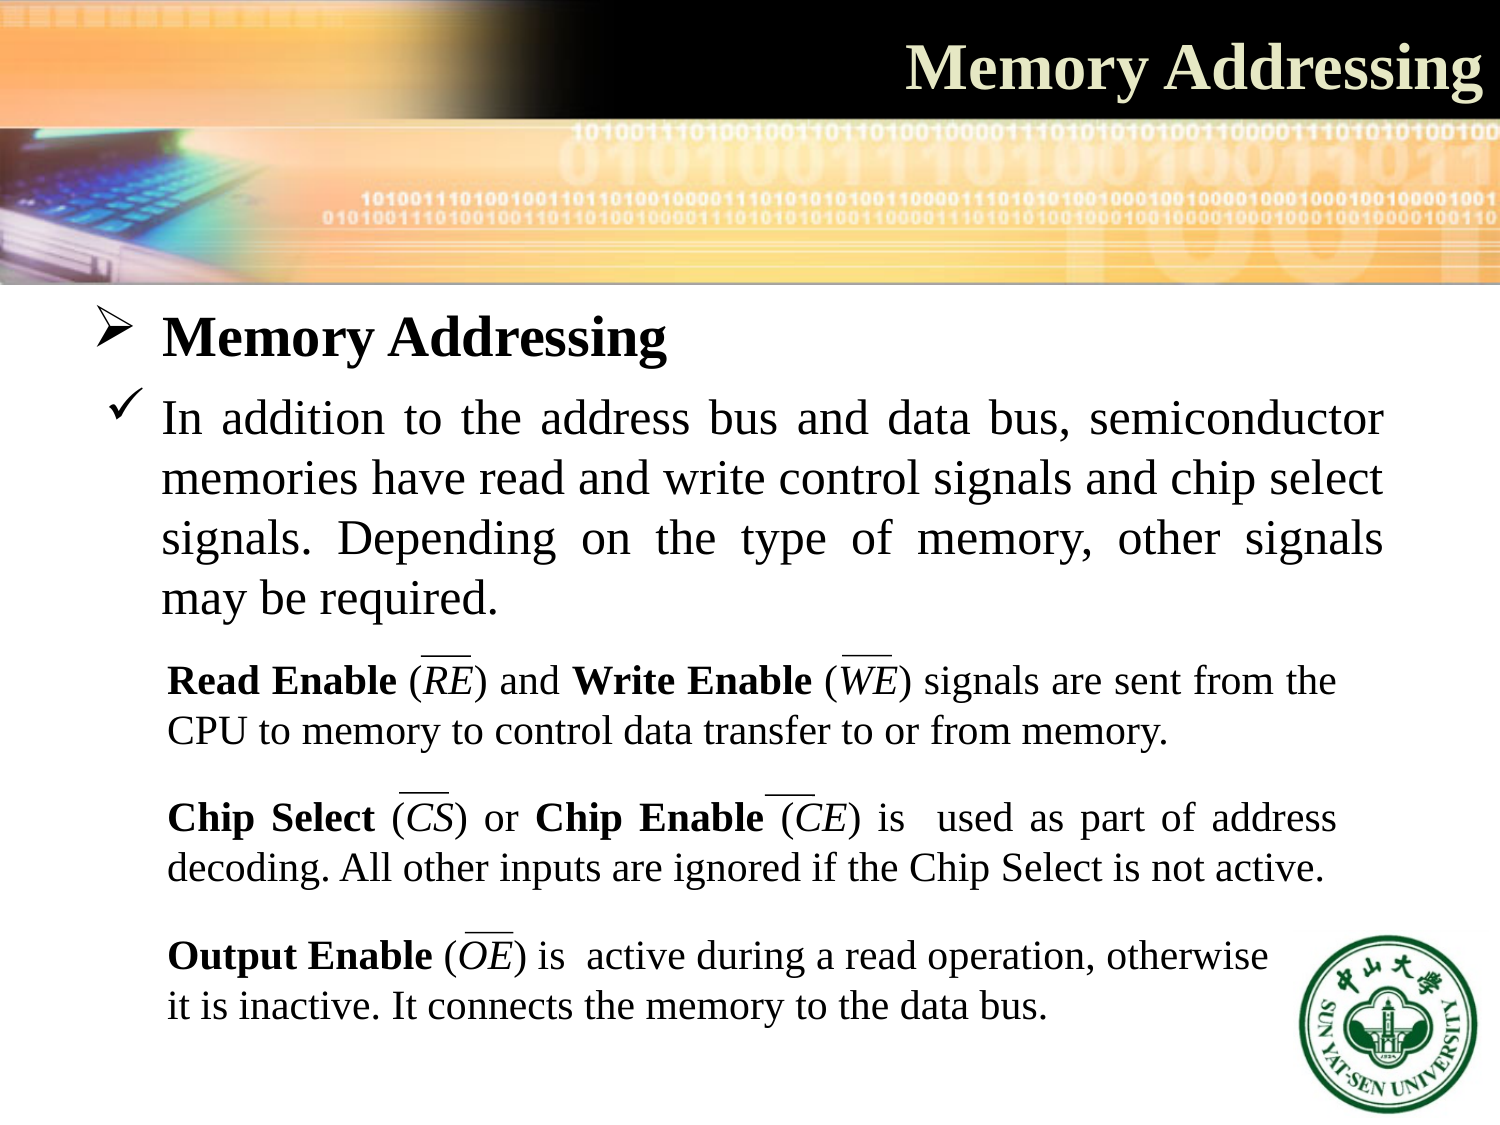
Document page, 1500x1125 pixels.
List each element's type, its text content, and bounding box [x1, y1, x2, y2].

title Memory Addressing [212, 1, 1500, 126]
picture [0, 1, 1500, 285]
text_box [152, 919, 1316, 1036]
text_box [152, 644, 1353, 761]
picture [1293, 930, 1489, 1118]
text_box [152, 782, 1353, 898]
text_box In addition to the address bus and data bus, semiconductor memories have read and write control signals and chip select signals. Depending on the type of memory, other signals may be required. [90, 377, 1400, 633]
text_box Memory Addressing [76, 290, 1471, 398]
